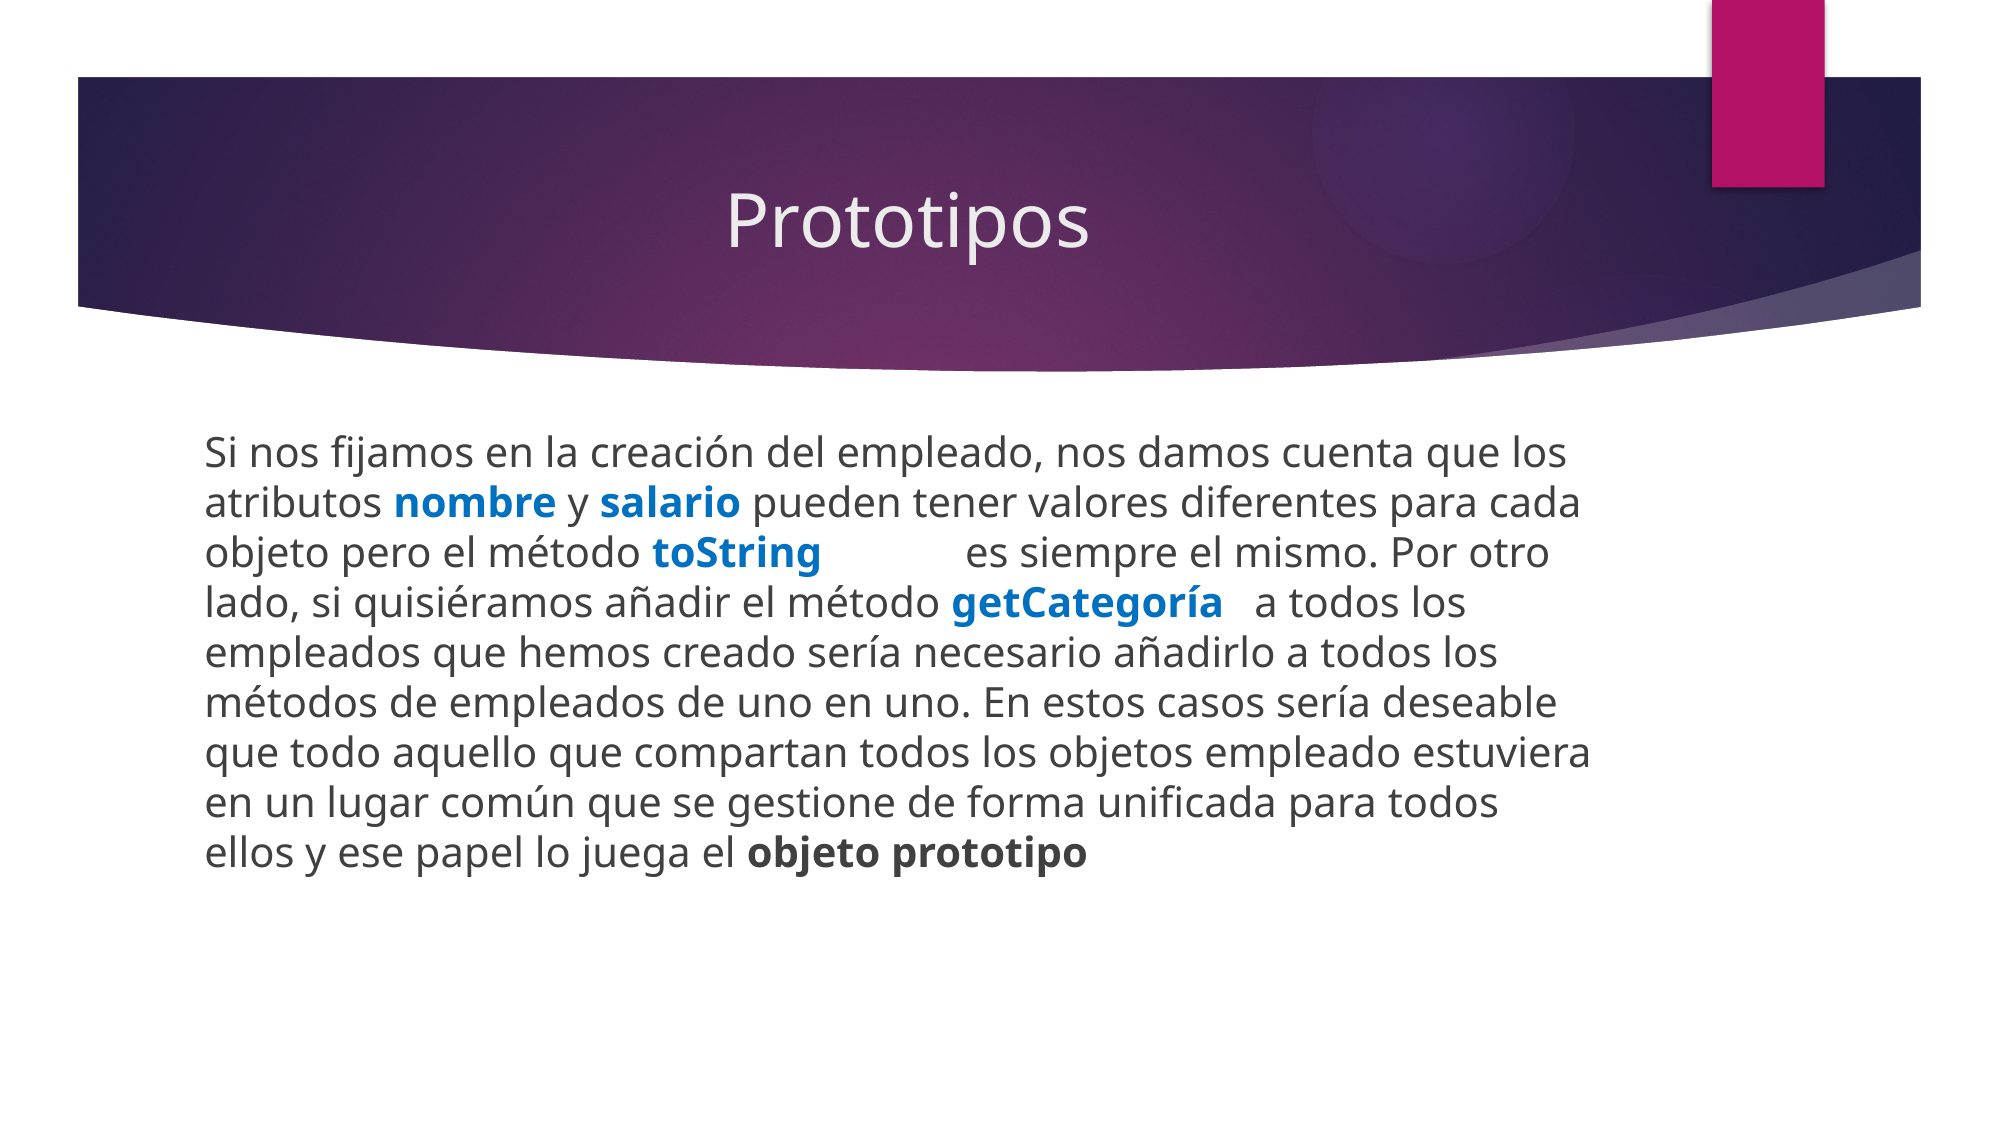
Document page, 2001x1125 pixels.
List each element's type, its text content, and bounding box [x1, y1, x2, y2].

list Si nos fijamos en la creación del empleado, nos damos cuenta que los atributos nombre y salario pueden tener valores diferentes para cada objeto pero el método toString es siempre el mismo. Por otro lado, si quisiéramos añadir el método getCategoría a todos los empleados que hemos creado sería necesario añadirlo a todos los métodos de empleados de uno en uno. En estos casos sería deseable que todo aquello que compartan todos los objetos empleado estuviera en un lugar común que se gestione de forma unificada para todos ellos y ese papel lo juega el objeto prototipo [189, 417, 1608, 969]
title Prototipos [189, 159, 1627, 276]
